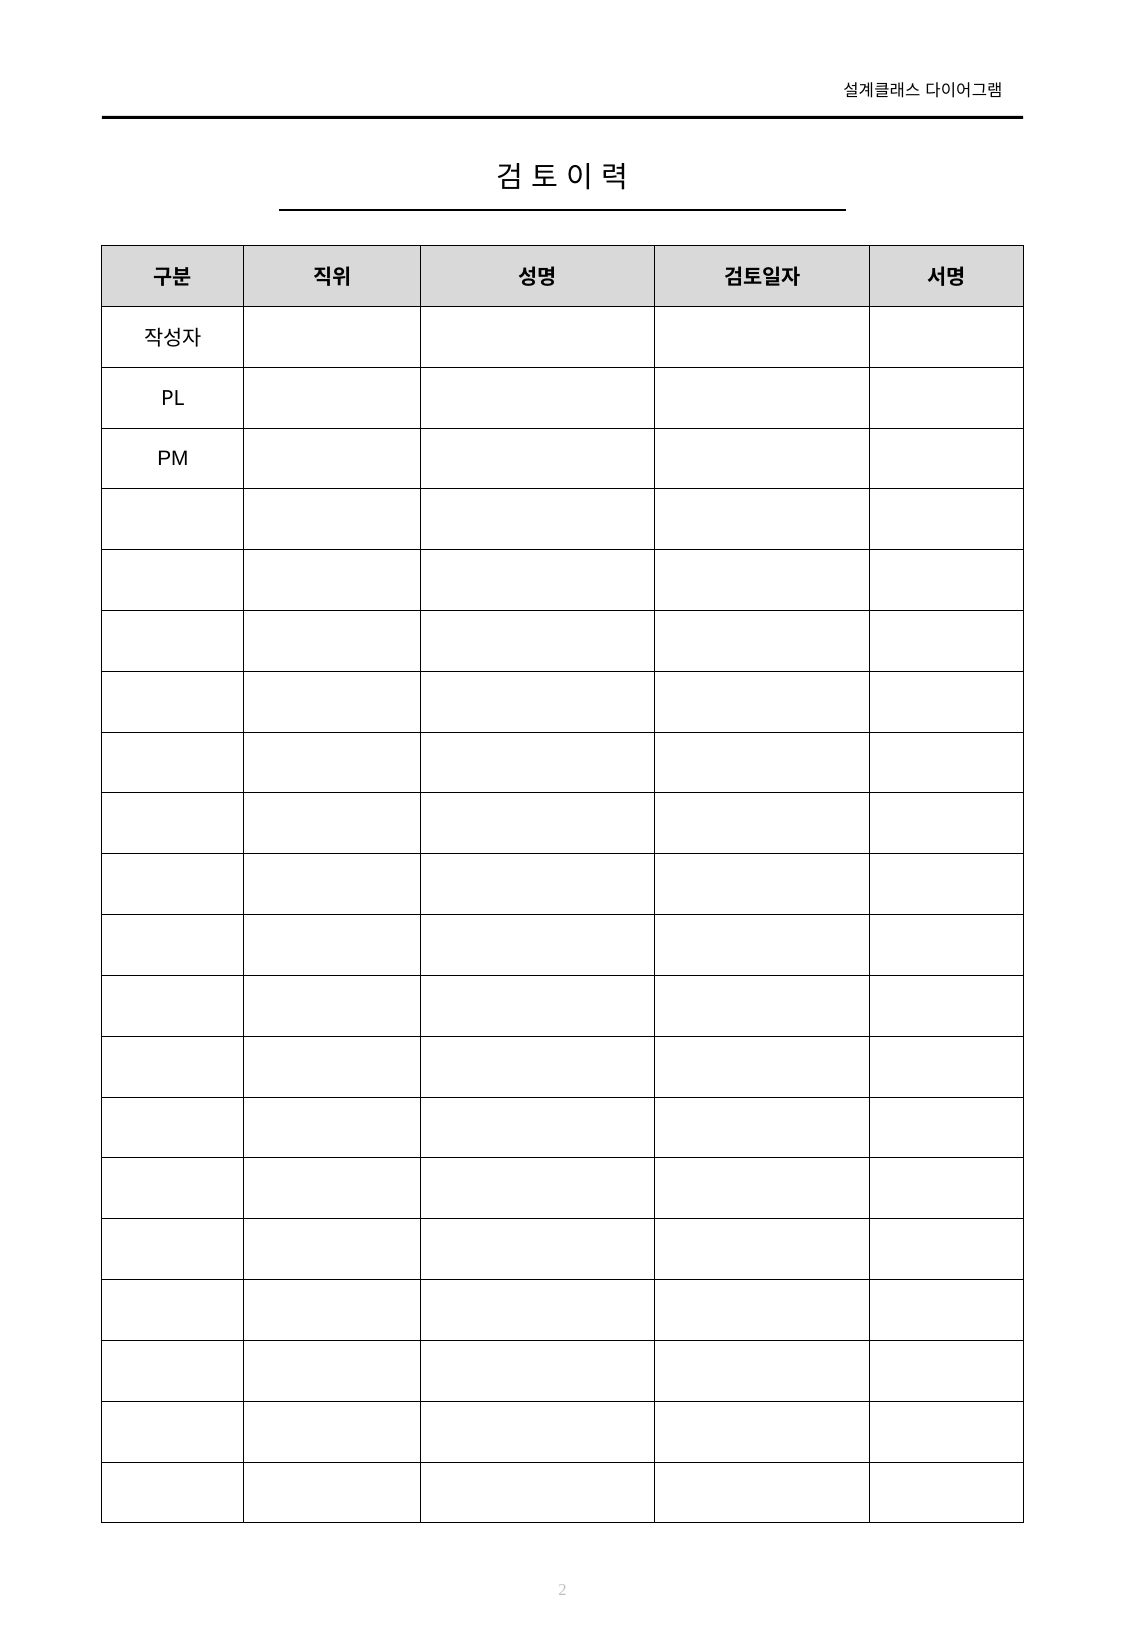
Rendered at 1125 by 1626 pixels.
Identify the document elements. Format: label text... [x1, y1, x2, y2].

table_cell [870, 1158, 1023, 1218]
table_cell PM [102, 429, 243, 488]
table_cell [244, 611, 420, 671]
table_cell [870, 1280, 1023, 1340]
table_cell [421, 611, 654, 671]
title 검 토 이 력 [101, 151, 1024, 202]
table_cell [870, 854, 1023, 914]
table_header 검토일자 [655, 246, 869, 306]
table_cell [870, 793, 1023, 853]
slide_number 2 [491, 1558, 634, 1619]
table_cell [870, 368, 1023, 428]
table_cell [655, 1280, 869, 1340]
table_cell [102, 1280, 243, 1340]
table_cell [655, 915, 869, 975]
table_cell [870, 1219, 1023, 1279]
table_cell [102, 1098, 243, 1157]
table_cell [421, 1463, 654, 1522]
table_header 서명 [870, 246, 1023, 306]
table_cell [244, 550, 420, 610]
table_cell [655, 489, 869, 549]
table_cell [655, 976, 869, 1036]
table_cell [655, 368, 869, 428]
table_cell [102, 611, 243, 671]
table_cell [421, 1341, 654, 1401]
table_cell [655, 307, 869, 367]
table_cell [102, 733, 243, 792]
table_cell [421, 1219, 654, 1279]
table_cell [870, 550, 1023, 610]
table_cell [655, 550, 869, 610]
table_cell [870, 672, 1023, 732]
table_cell [870, 1341, 1023, 1401]
table_cell [102, 1463, 243, 1522]
table_cell [244, 307, 420, 367]
table_cell [244, 1037, 420, 1097]
table_cell [421, 429, 654, 488]
table_cell [244, 1219, 420, 1279]
table_cell [102, 1158, 243, 1218]
table_cell [244, 1280, 420, 1340]
table_cell [244, 489, 420, 549]
table_cell [102, 976, 243, 1036]
table_cell [421, 672, 654, 732]
table_cell [421, 733, 654, 792]
table_cell [102, 1219, 243, 1279]
table_header 구분 [102, 246, 243, 306]
table_cell [655, 672, 869, 732]
table_cell [102, 854, 243, 914]
table_cell [102, 1341, 243, 1401]
table_cell 작성자 [102, 307, 243, 367]
table_cell [421, 550, 654, 610]
table_cell [655, 1158, 869, 1218]
table_cell [870, 307, 1023, 367]
table_cell [870, 489, 1023, 549]
table_cell [421, 976, 654, 1036]
table_cell [655, 429, 869, 488]
table_cell [421, 1280, 654, 1340]
table_cell [655, 854, 869, 914]
table_cell [244, 854, 420, 914]
table_cell [102, 550, 243, 610]
table_cell [870, 1098, 1023, 1157]
table_cell [244, 1341, 420, 1401]
table_cell [655, 1098, 869, 1157]
table_cell [870, 733, 1023, 792]
table_cell [421, 1158, 654, 1218]
table_cell [870, 1402, 1023, 1462]
table_cell [870, 915, 1023, 975]
table_cell [655, 1402, 869, 1462]
table_cell [870, 976, 1023, 1036]
table_cell [421, 307, 654, 367]
table_cell [421, 854, 654, 914]
table_cell [244, 915, 420, 975]
table_cell [244, 1158, 420, 1218]
table_cell [870, 429, 1023, 488]
table_cell [870, 1037, 1023, 1097]
table_cell [102, 489, 243, 549]
table_cell [102, 672, 243, 732]
table_cell [244, 976, 420, 1036]
table_header 직위 [244, 246, 420, 306]
table_cell [102, 793, 243, 853]
table_cell [870, 1463, 1023, 1522]
table_cell [421, 915, 654, 975]
table_cell [655, 1037, 869, 1097]
table_cell [244, 368, 420, 428]
table_cell [655, 733, 869, 792]
table_cell [870, 611, 1023, 671]
table_cell [655, 1341, 869, 1401]
table_cell [244, 733, 420, 792]
table_cell PL [102, 368, 243, 428]
table_cell [244, 672, 420, 732]
table_cell [244, 429, 420, 488]
table_cell [102, 915, 243, 975]
table_cell [244, 1402, 420, 1462]
table_cell [655, 1463, 869, 1522]
table_cell [421, 1098, 654, 1157]
table_cell [244, 1463, 420, 1522]
table_cell [102, 1402, 243, 1462]
table_cell [655, 1219, 869, 1279]
table_cell [244, 793, 420, 853]
table_cell [244, 1098, 420, 1157]
table_cell [655, 611, 869, 671]
table_cell [421, 793, 654, 853]
table_cell [655, 793, 869, 853]
table_cell [102, 1037, 243, 1097]
table_cell [421, 1037, 654, 1097]
table_cell [421, 368, 654, 428]
table_cell [421, 1402, 654, 1462]
table_cell [421, 489, 654, 549]
table_header 성명 [421, 246, 654, 306]
